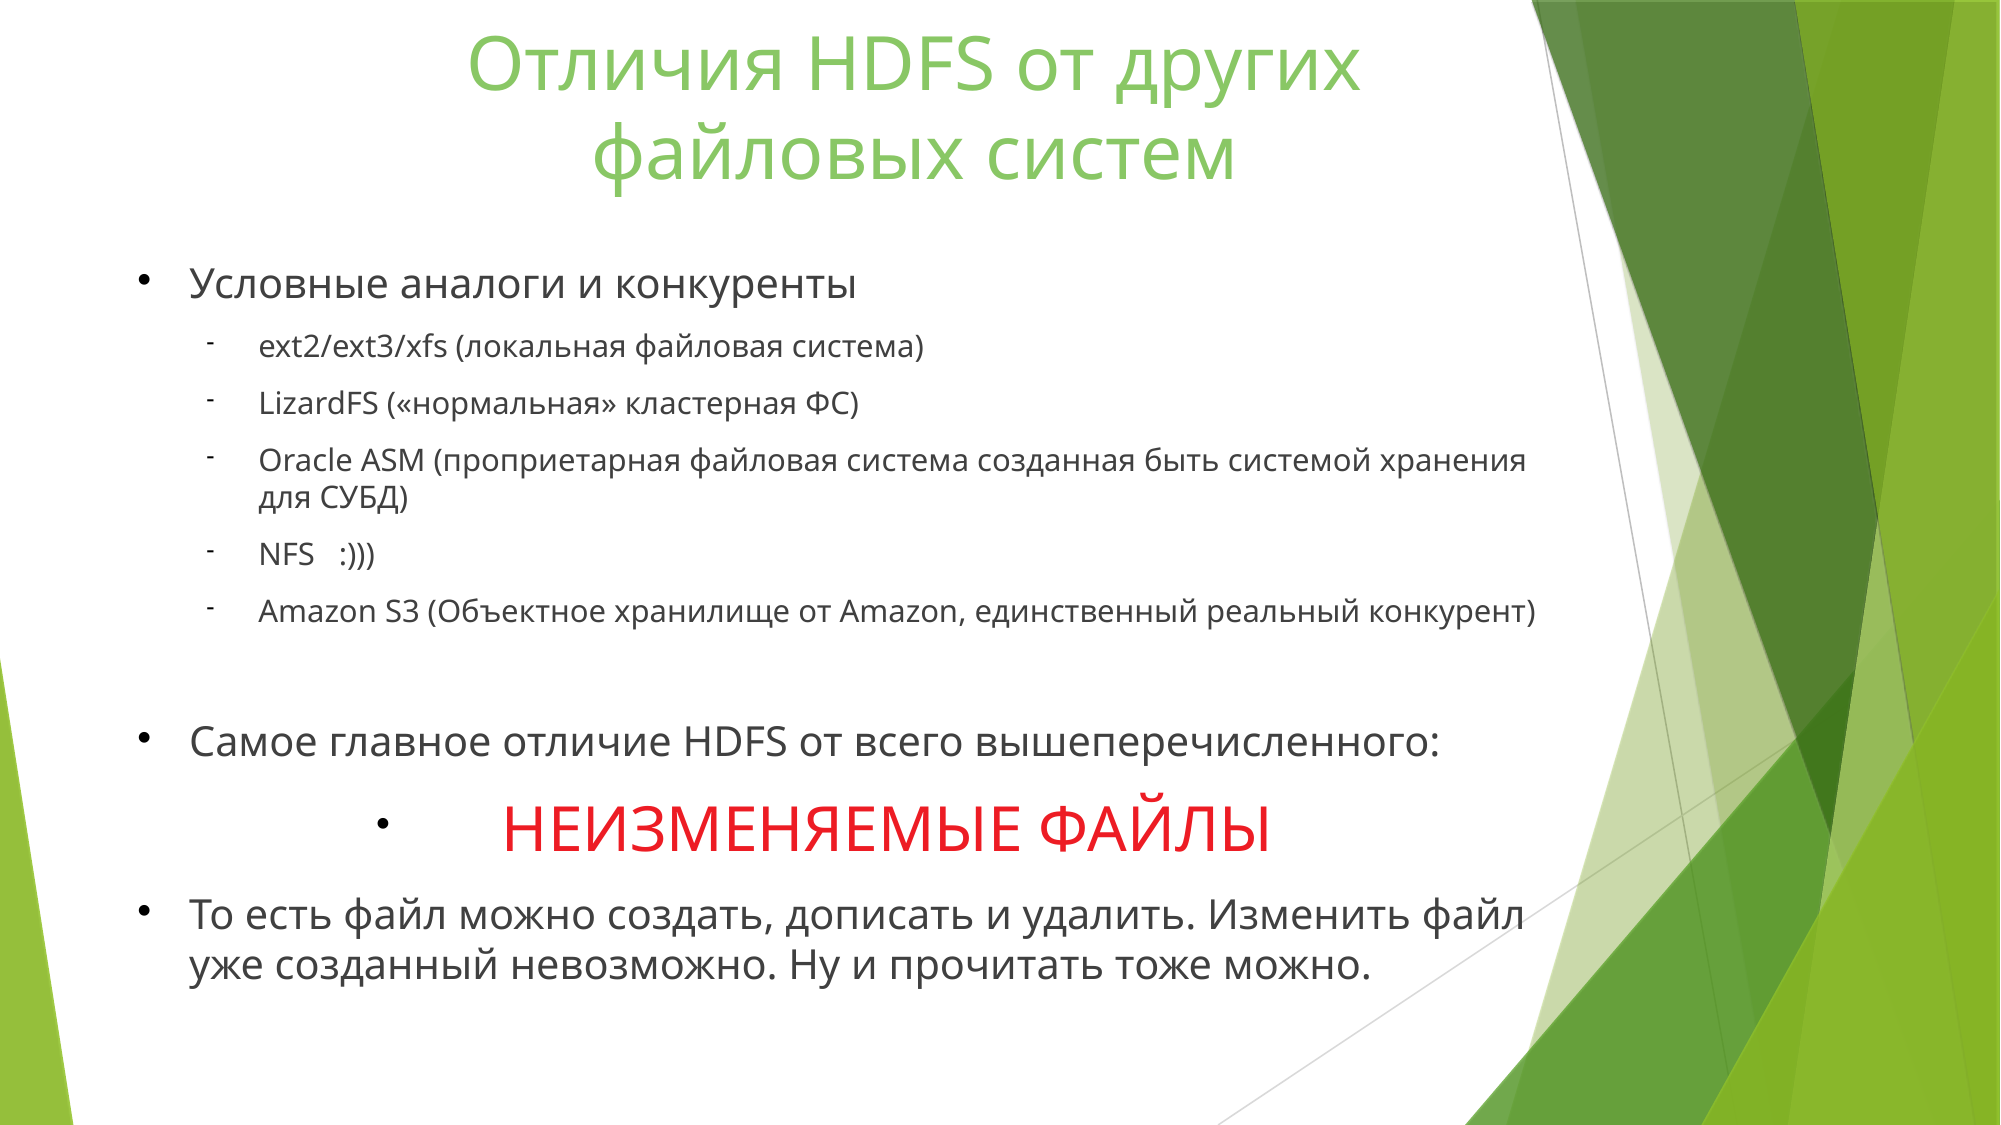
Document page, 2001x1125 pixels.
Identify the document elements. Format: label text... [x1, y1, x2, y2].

text_box Отличия HDFS от других файловых систем [284, 17, 1545, 193]
text_box Условные аналоги и конкуренты ext2/ext3/xfs (локальная файловая система) LizardFS («нормальная» кластерная ФС) Oracle ASM (проприетарная файловая система созданная быть системой хранения для СУБД) NFS :))) Amazon S3 (Объектное хранилище от Amazon, единственный реальный конкурент) Самое главное отличие HDFS от всего вышеперечисленного: НЕИЗМЕНЯЕМЫЕ ФАЙЛЫ То есть файл можно создать, дописать и удалить. Изменить файл уже созданный невозможно. Ну и прочитать тоже можно. [120, 195, 1575, 990]
